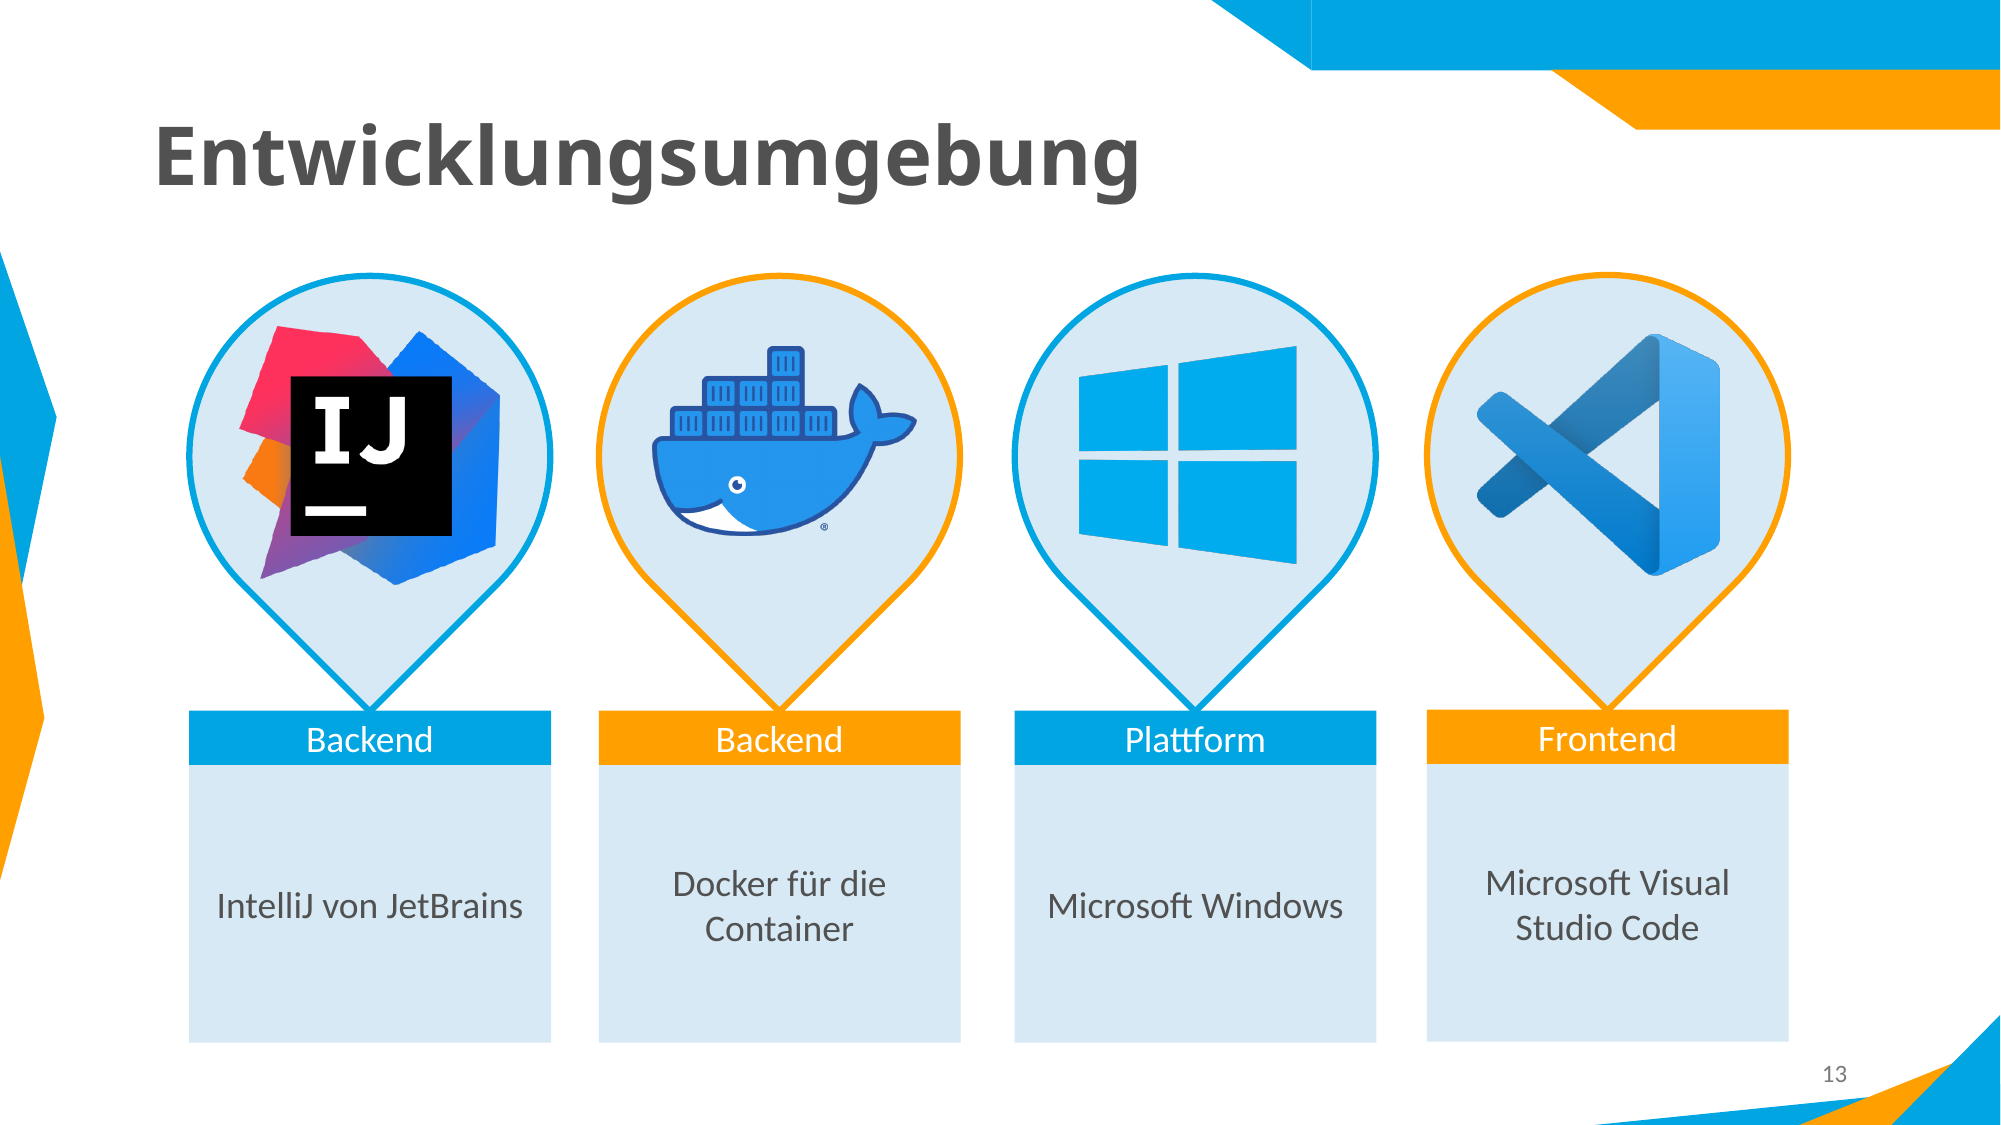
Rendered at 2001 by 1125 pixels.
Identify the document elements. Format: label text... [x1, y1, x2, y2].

picture [651, 346, 917, 536]
text_box IntelliJ von JetBrains [188, 764, 552, 1044]
text_box [243, 274, 497, 326]
text_box Docker für die Container [598, 764, 962, 1044]
picture [239, 326, 500, 585]
text_box [188, 330, 239, 583]
slide_number 13 [1412, 1042, 1863, 1103]
picture [1079, 346, 1298, 565]
text_box [241, 585, 498, 710]
text_box Microsoft Visual Studio Code [1426, 763, 1790, 1042]
text_box [597, 274, 961, 710]
text_box [1426, 273, 1790, 709]
text_box [500, 329, 552, 583]
text_box Backend [598, 710, 962, 764]
picture [1477, 333, 1720, 576]
text_box [1013, 274, 1377, 710]
text_box Backend [188, 710, 552, 764]
title Entwicklungsumgebung [137, 106, 1863, 211]
text_box Microsoft Windows [1014, 764, 1377, 1044]
text_box Frontend [1426, 709, 1790, 763]
text_box Plattform [1014, 710, 1377, 764]
